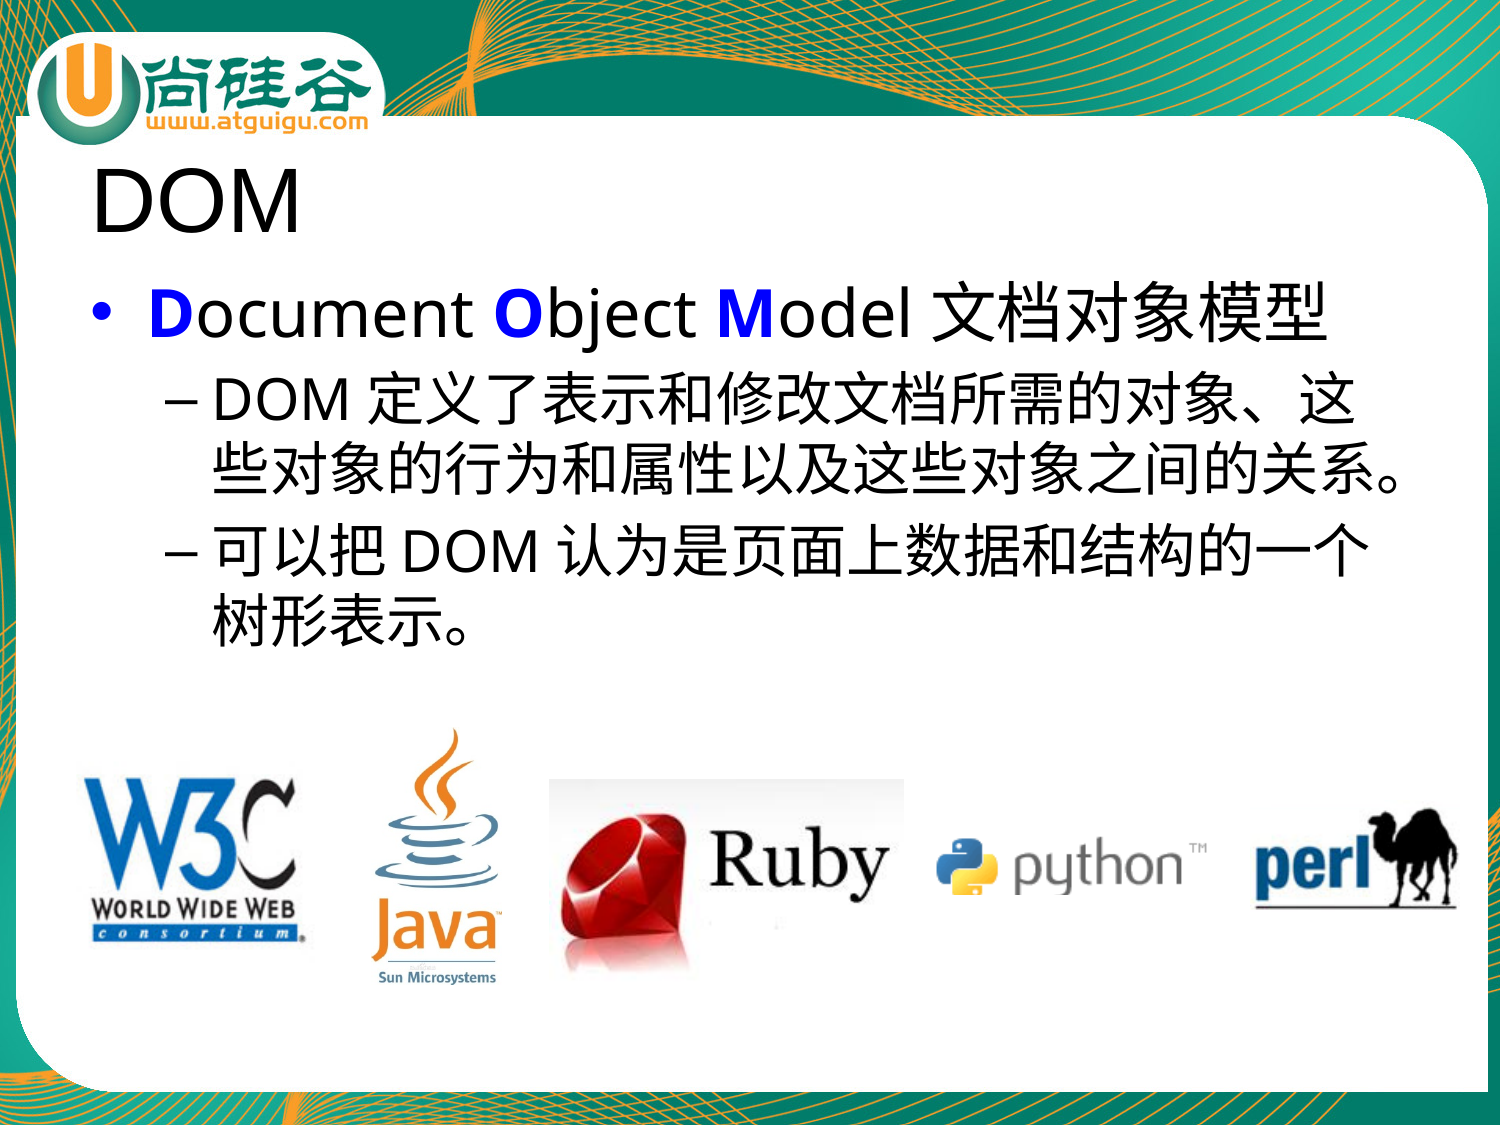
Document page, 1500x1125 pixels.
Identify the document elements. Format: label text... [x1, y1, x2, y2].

list Document Object Model文档对象模型 DOM定义了表示和修改文档所需的对象、这些对象的行为和属性以及这些对象之间的关系。 可以把DOM认为是页面上数据和结构的一个树形表示。 [75, 290, 1425, 1006]
title DOM [75, 101, 1425, 290]
picture [0, 0, 1500, 1125]
